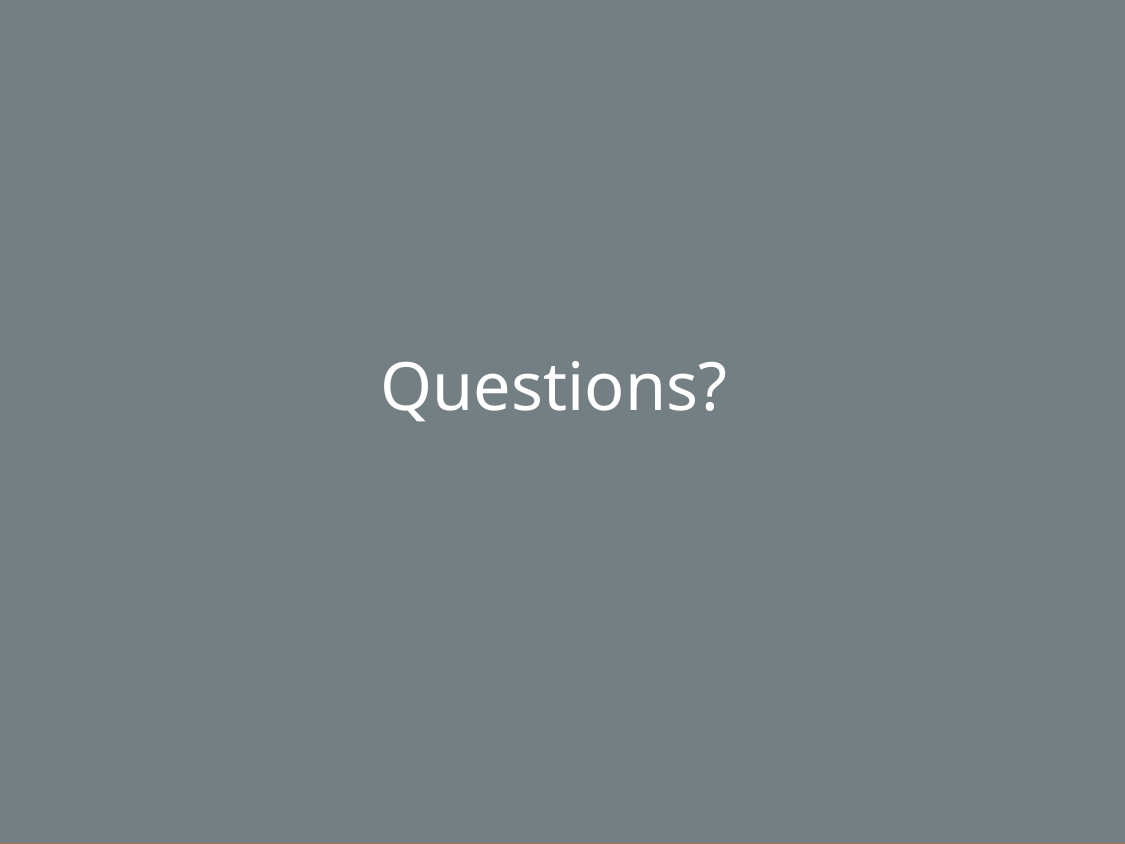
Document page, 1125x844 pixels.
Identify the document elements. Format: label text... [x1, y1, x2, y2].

text_box Questions? [84, 343, 1041, 424]
